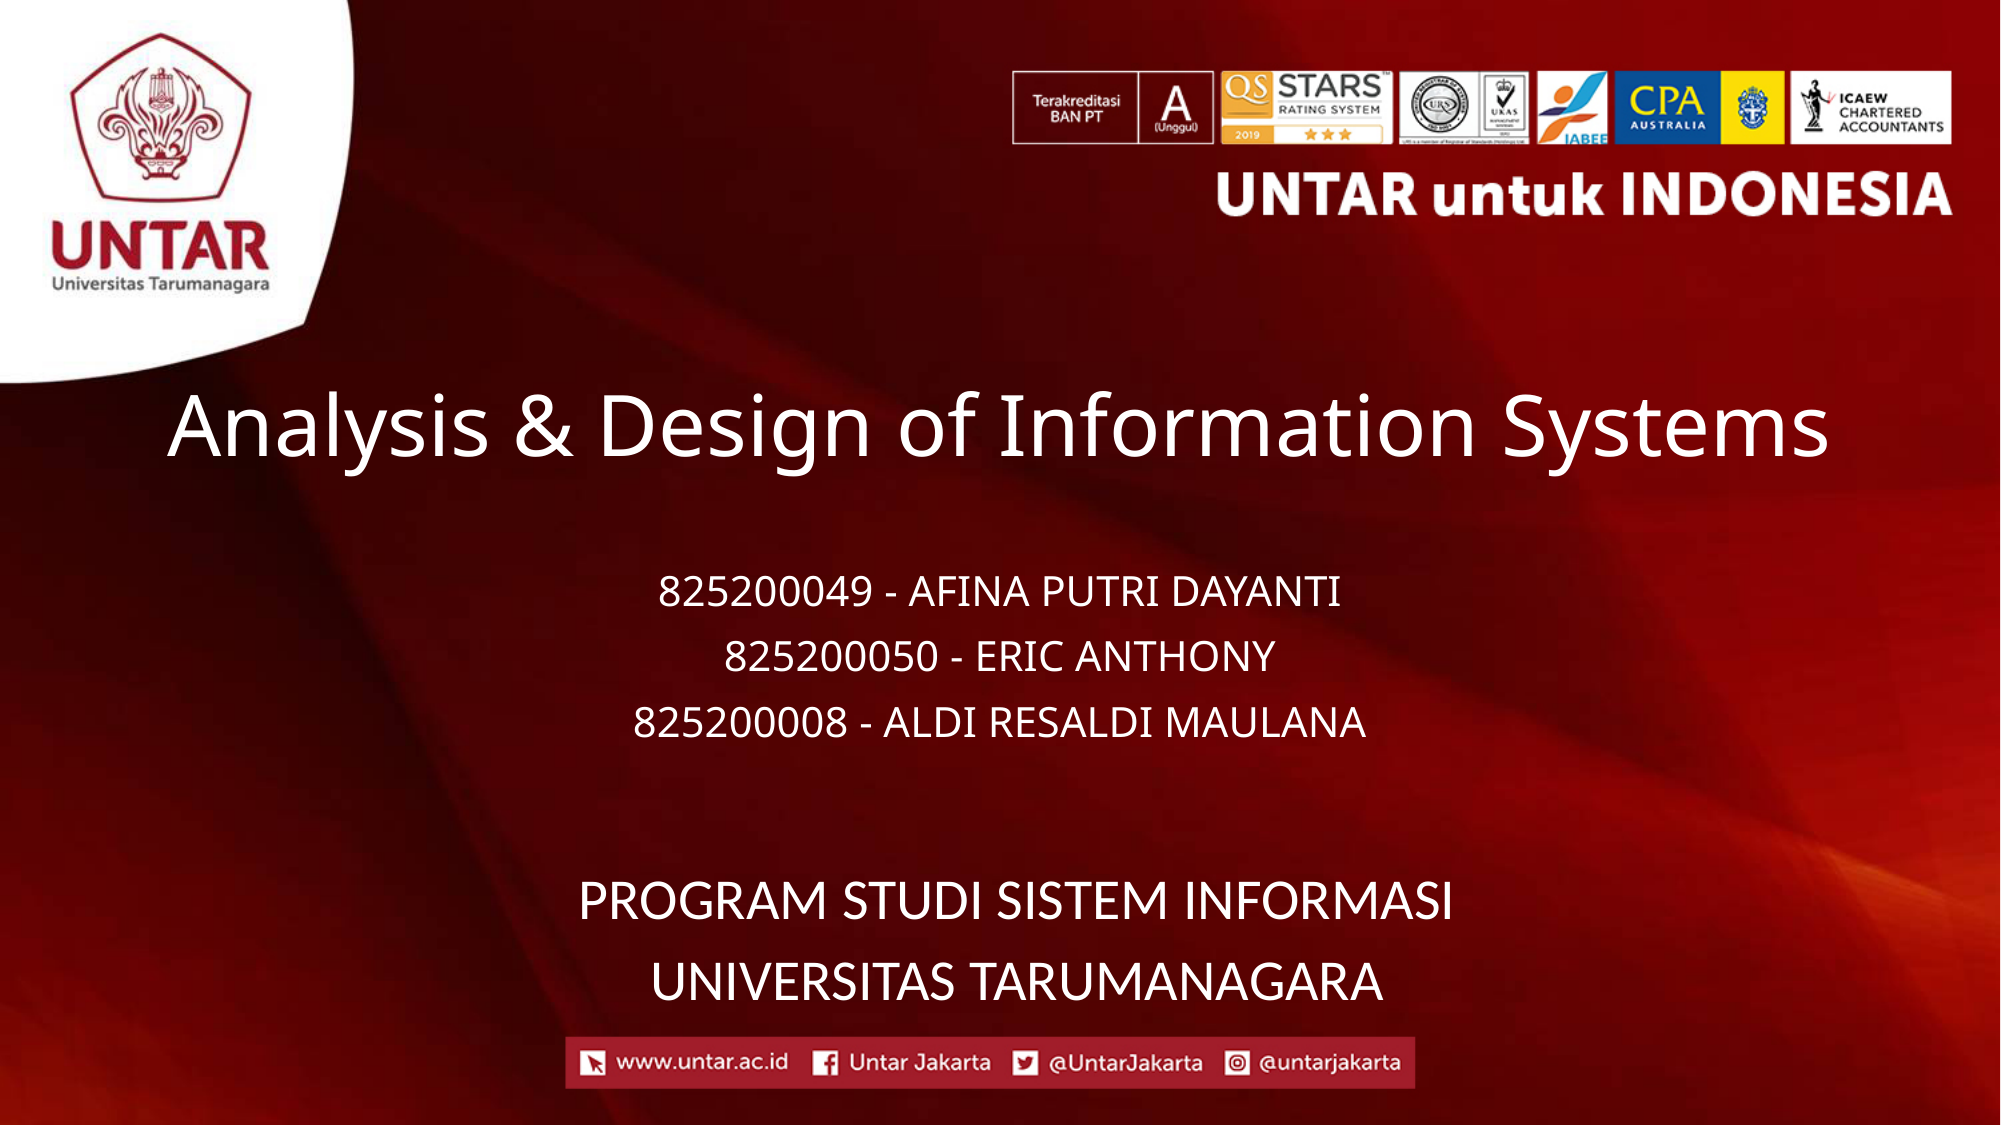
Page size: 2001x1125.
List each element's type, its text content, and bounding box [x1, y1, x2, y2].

subtitle PROGRAM STUDI SISTEM INFORMASI UNIVERSITAS TARUMANAGARA [501, 861, 1534, 1022]
text_box 825200049 - AFINA PUTRI DAYANTI 825200050 - ERIC ANTHONY 825200008 - ALDI RESALDI MAULANA [484, 562, 1516, 782]
title Analysis & Design of Information Systems [119, 321, 1881, 482]
picture [0, 0, 2001, 1125]
